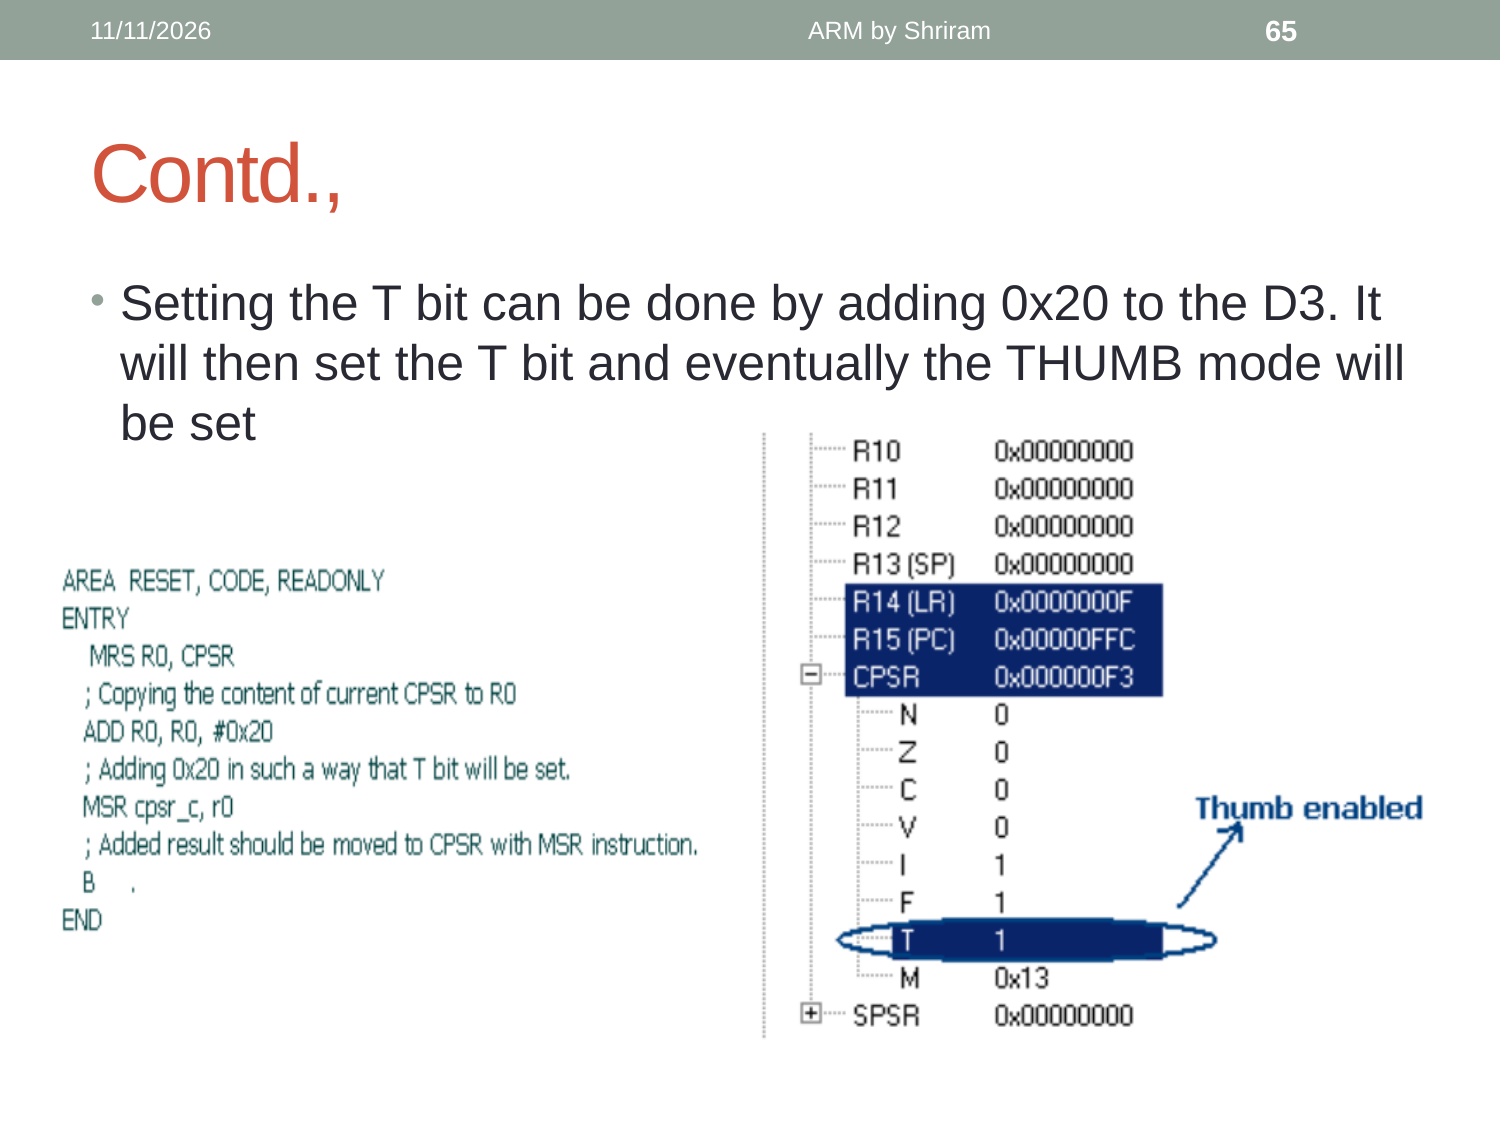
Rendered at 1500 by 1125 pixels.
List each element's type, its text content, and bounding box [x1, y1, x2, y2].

slide_number 65 [1250, 3, 1425, 57]
picture [737, 432, 1445, 1063]
title Contd., [75, 87, 1425, 250]
picture [52, 554, 703, 940]
list Setting the T bit can be done by adding 0x20 to the D3. It will then set the T bit and eventually the THUMB mode will be set [75, 262, 1425, 1063]
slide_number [75, 3, 550, 57]
footer ARM by Shriram [562, 3, 1238, 57]
